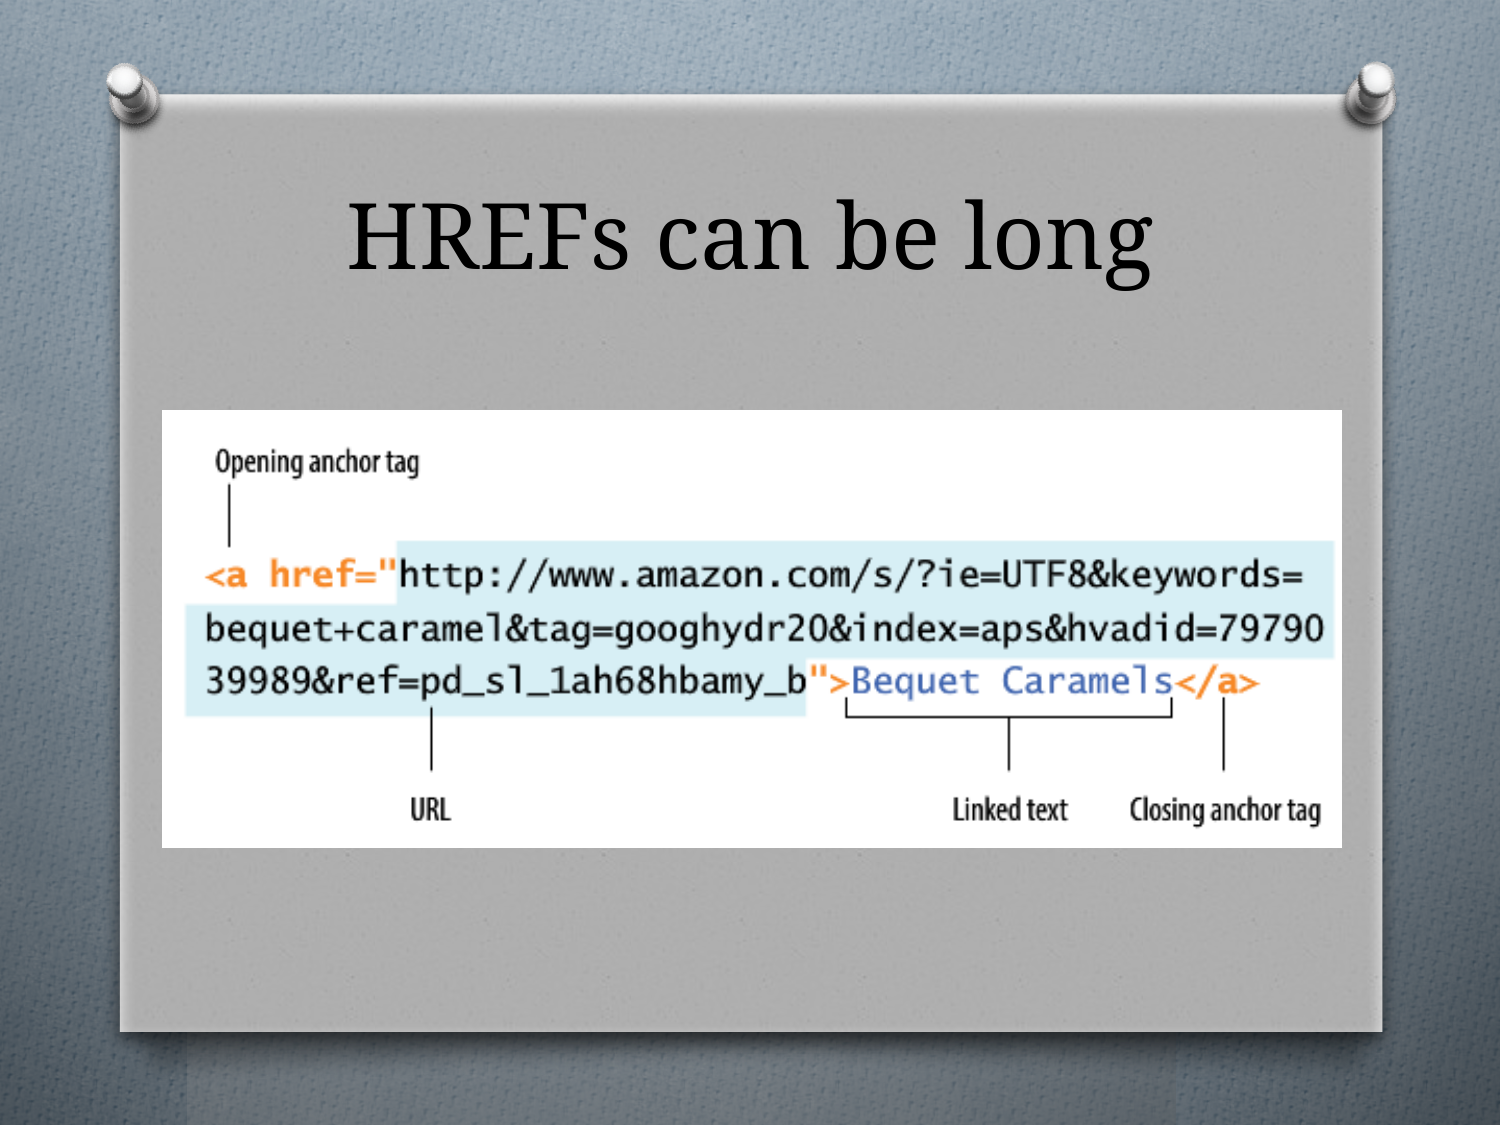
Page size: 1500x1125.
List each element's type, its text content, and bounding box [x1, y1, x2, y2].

title HREFs can be long [179, 134, 1323, 332]
picture [162, 410, 1342, 849]
picture [1317, 35, 1439, 156]
picture [75, 29, 198, 153]
